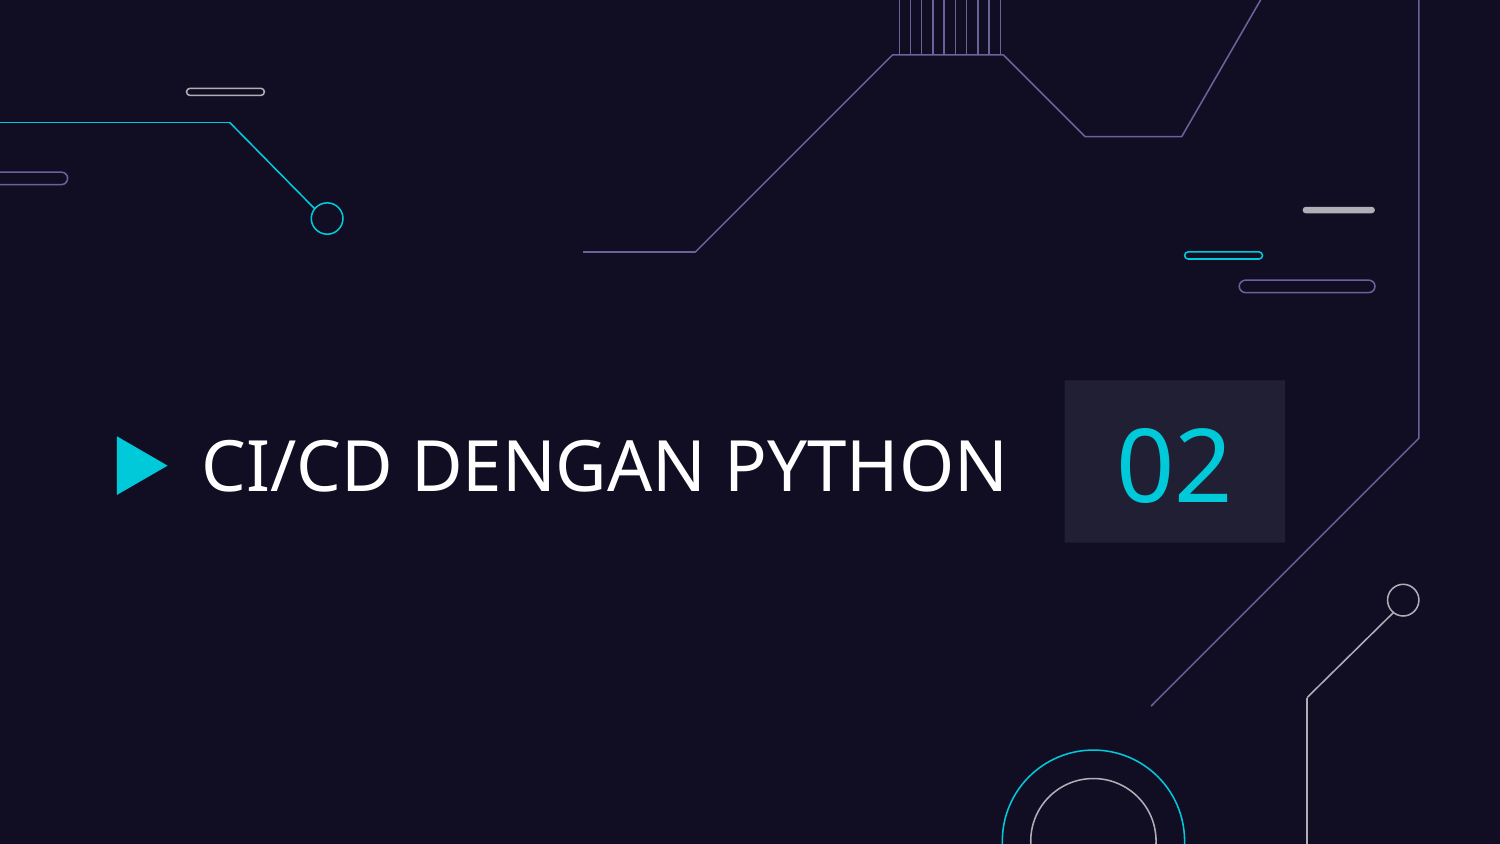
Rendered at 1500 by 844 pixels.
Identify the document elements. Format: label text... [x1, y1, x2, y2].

text_box [1150, 0, 1419, 707]
text_box [116, 443, 168, 495]
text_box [11, 0, 124, 455]
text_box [1184, 206, 1376, 293]
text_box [1306, 584, 1420, 844]
text_box [583, 0, 1351, 252]
title CI/CD DENGAN PYTHON [186, 381, 1076, 544]
title 02 [1064, 380, 1240, 543]
